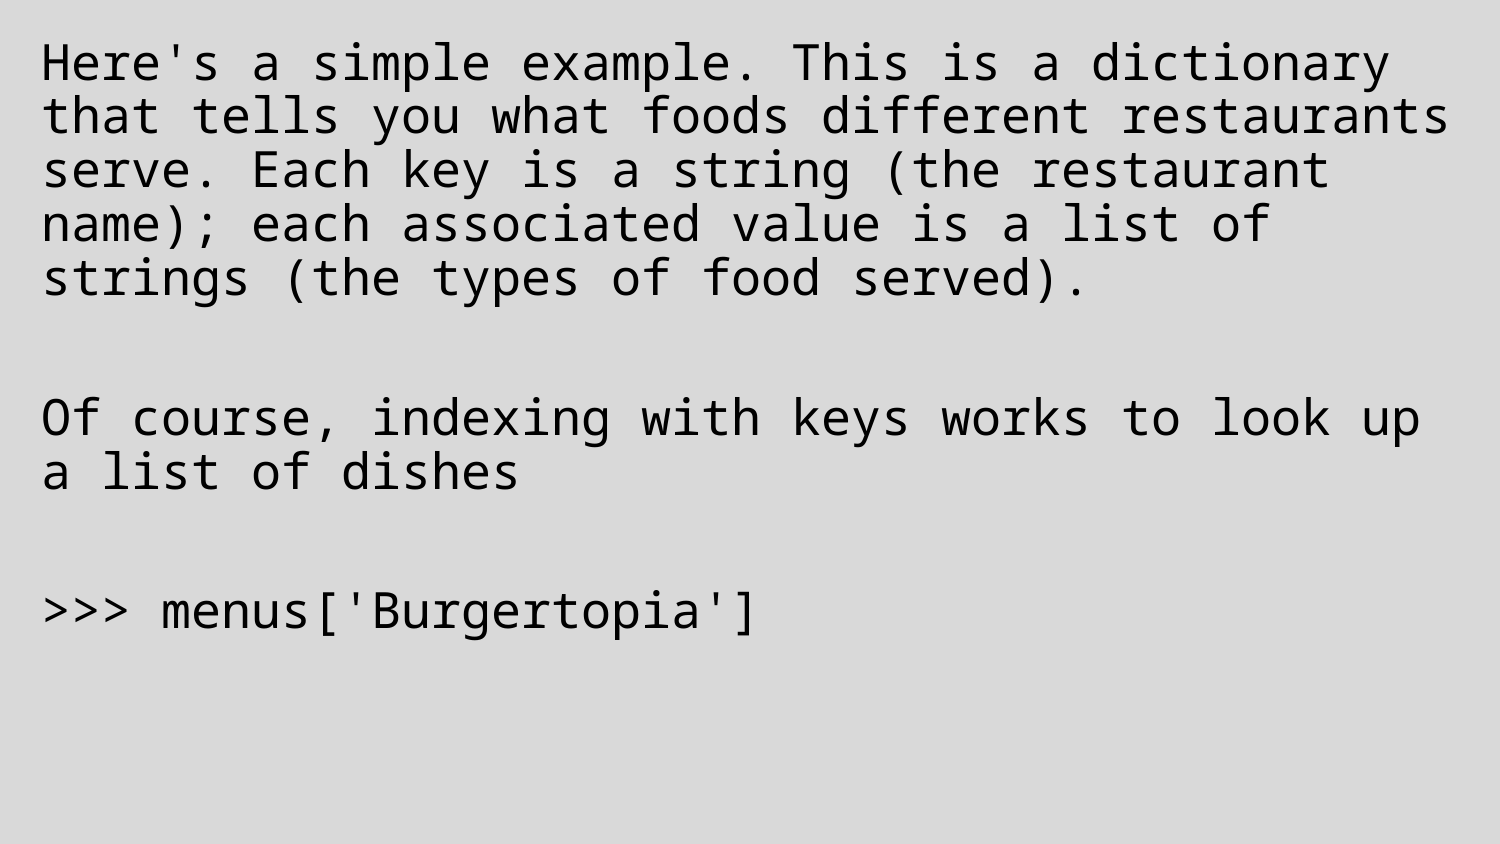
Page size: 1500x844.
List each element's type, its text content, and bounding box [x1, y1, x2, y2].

list Here's a simple example. This is a dictionary that tells you what foods different restaurants serve. Each key is a string (the restaurant name); each associated value is a list of strings (the types of food served). Of course, indexing with keys works to look up a list of dishes >>> menus['Burgertopia'] [26, 29, 1479, 827]
